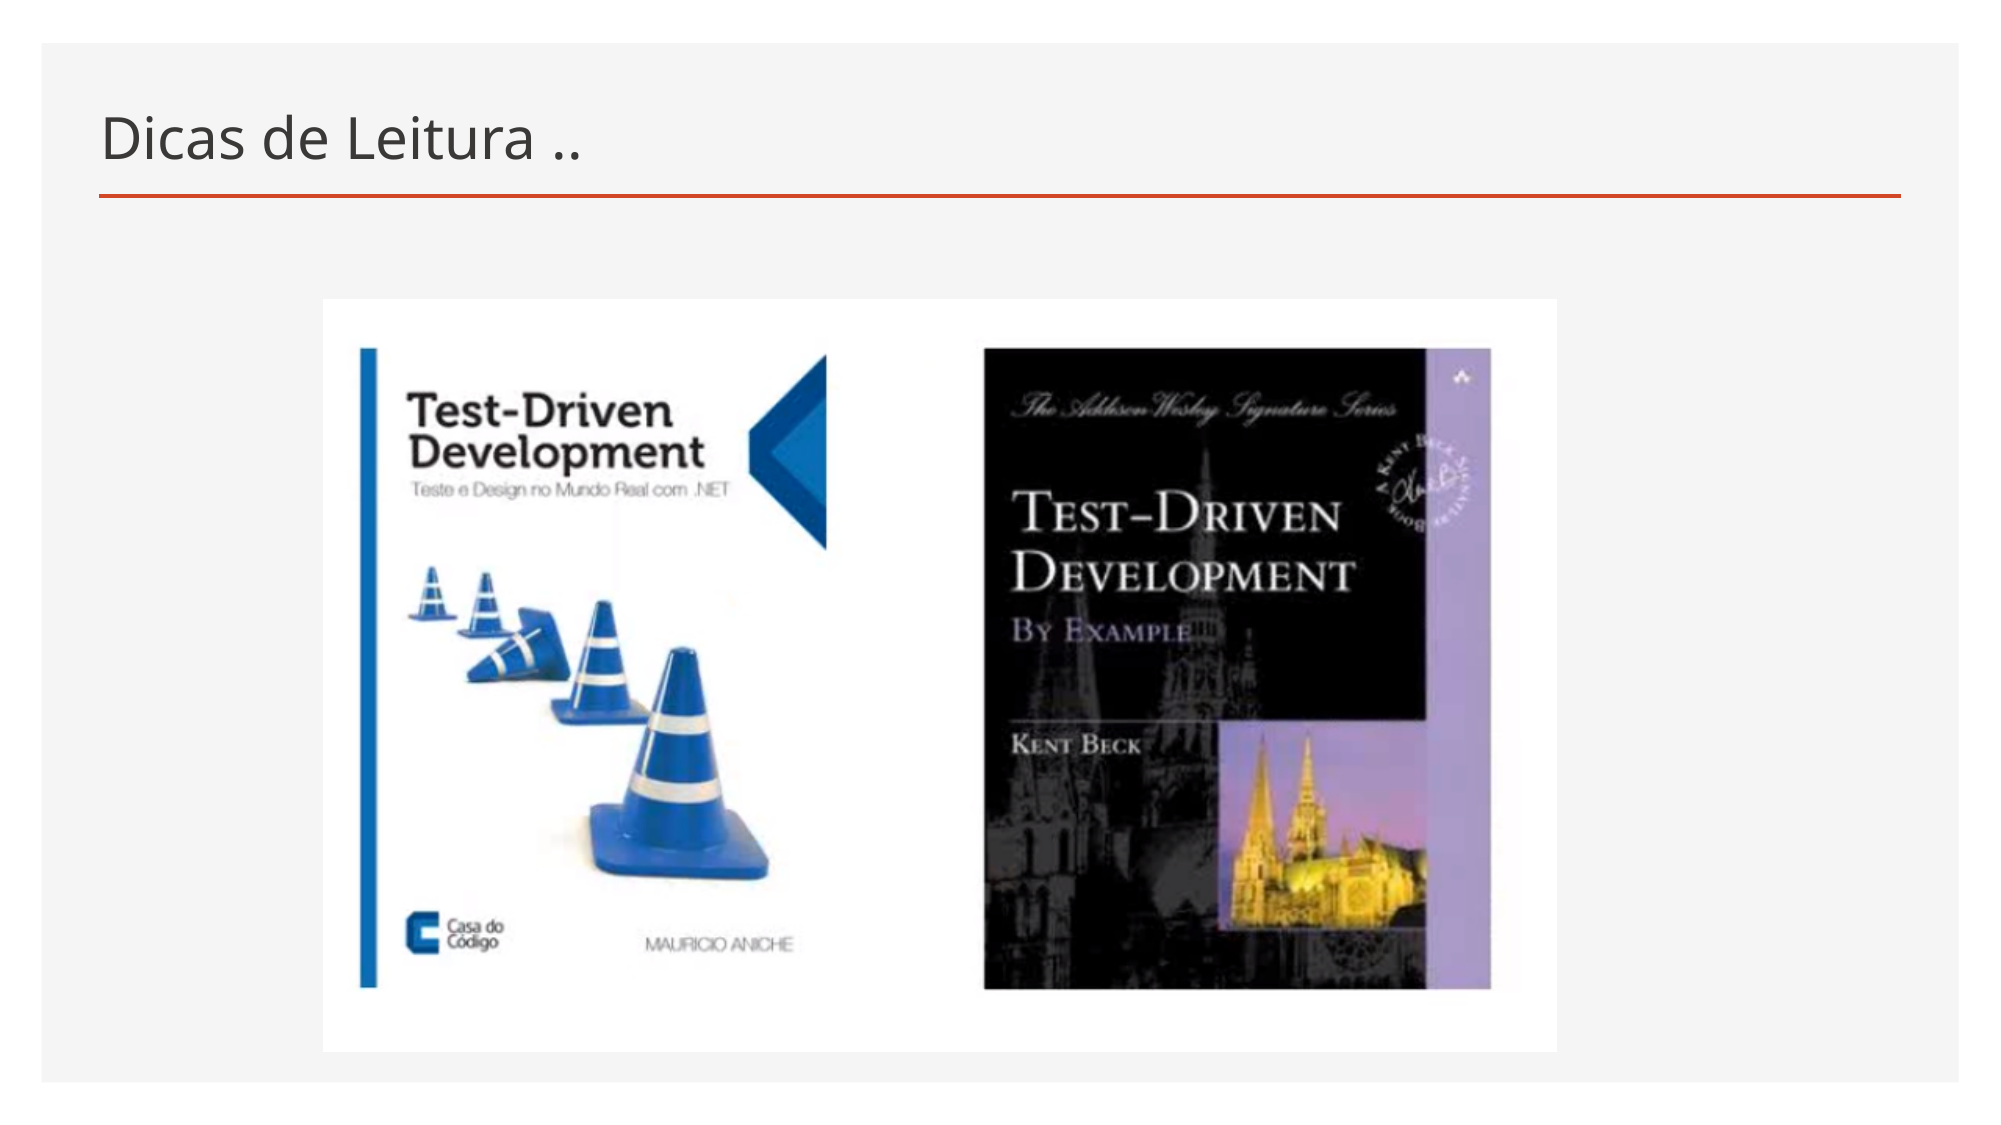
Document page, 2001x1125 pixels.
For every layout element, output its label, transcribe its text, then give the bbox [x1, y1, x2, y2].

picture [323, 299, 1557, 1052]
title Dicas de Leitura .. [85, 73, 1214, 179]
